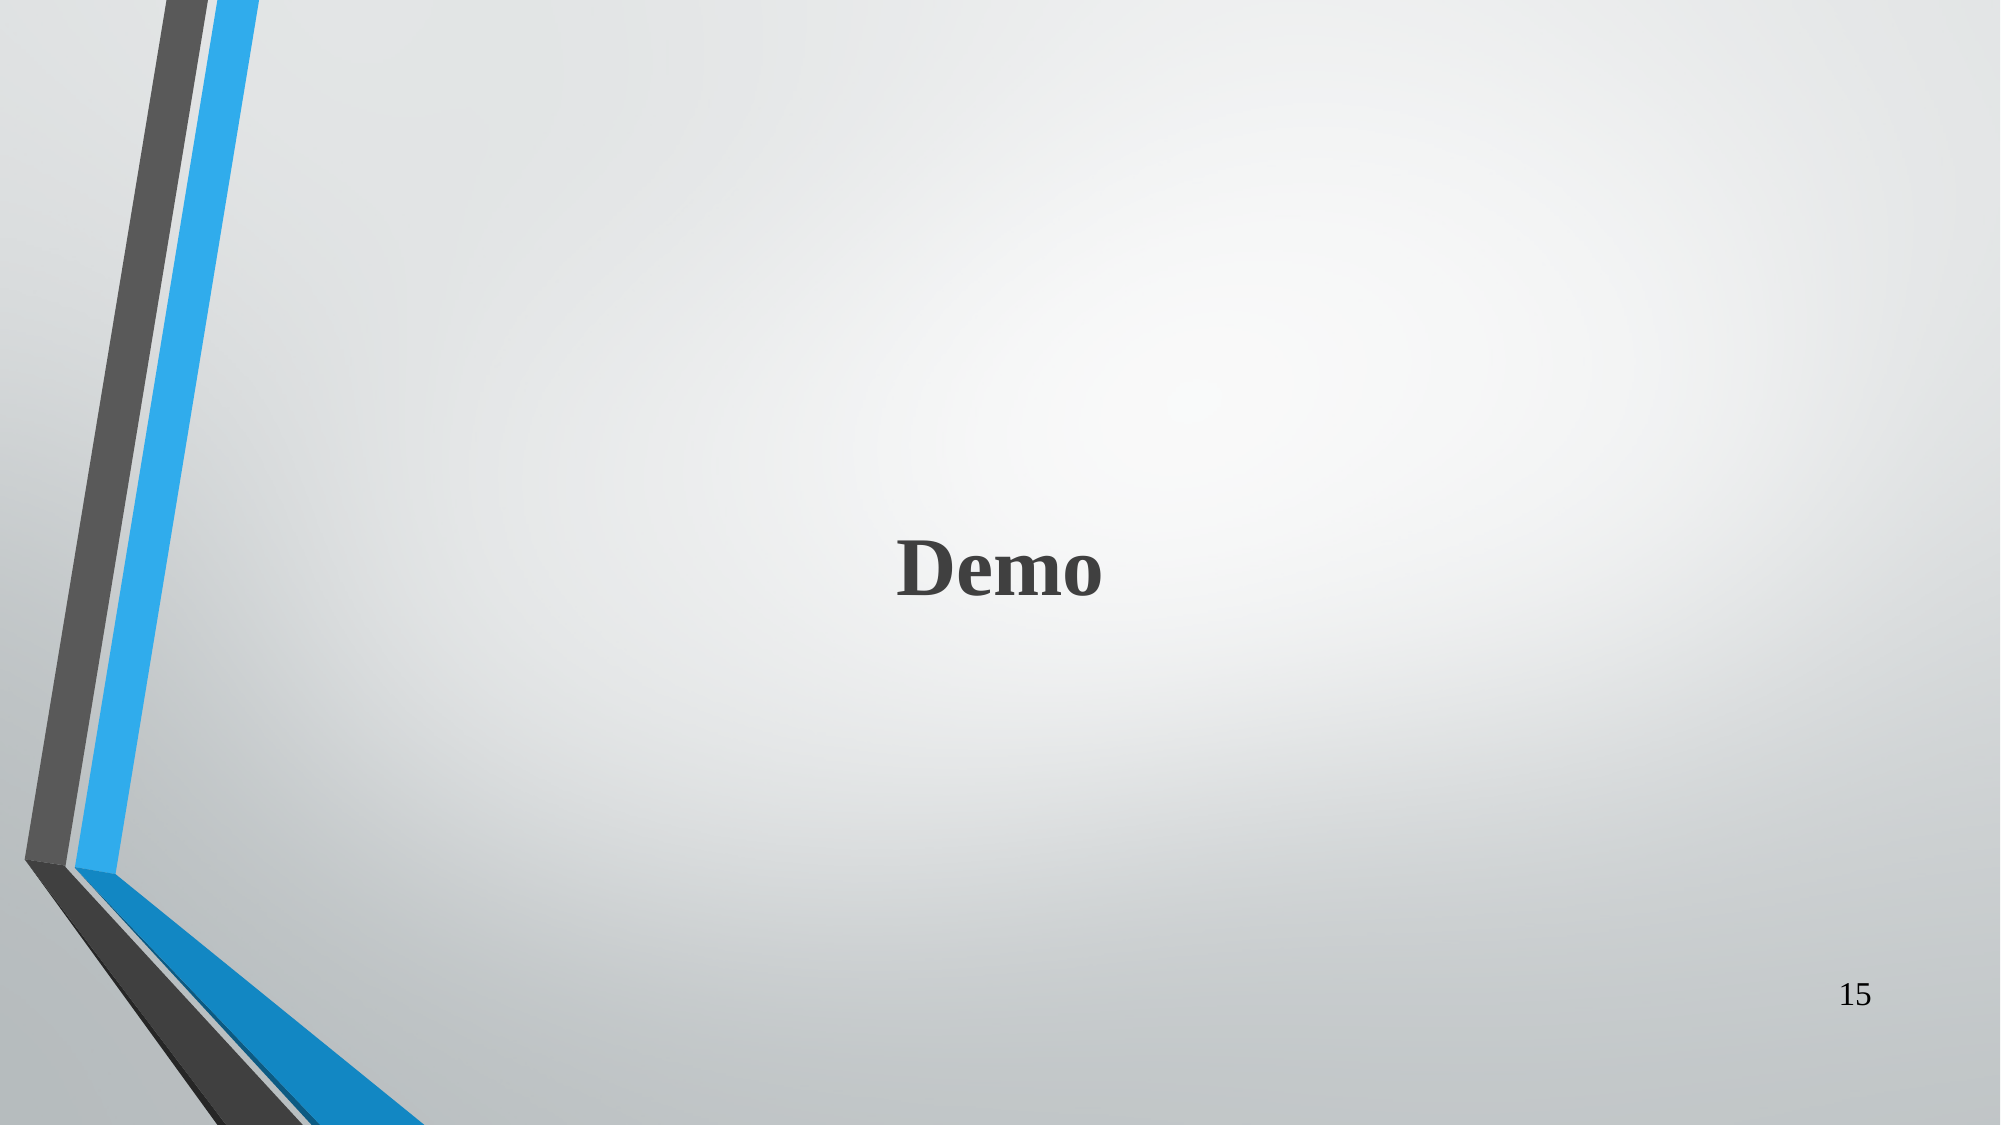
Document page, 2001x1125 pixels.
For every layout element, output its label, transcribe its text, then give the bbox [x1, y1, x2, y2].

slide_number 14 [1796, 962, 1887, 1023]
title Demo [178, 418, 1822, 707]
